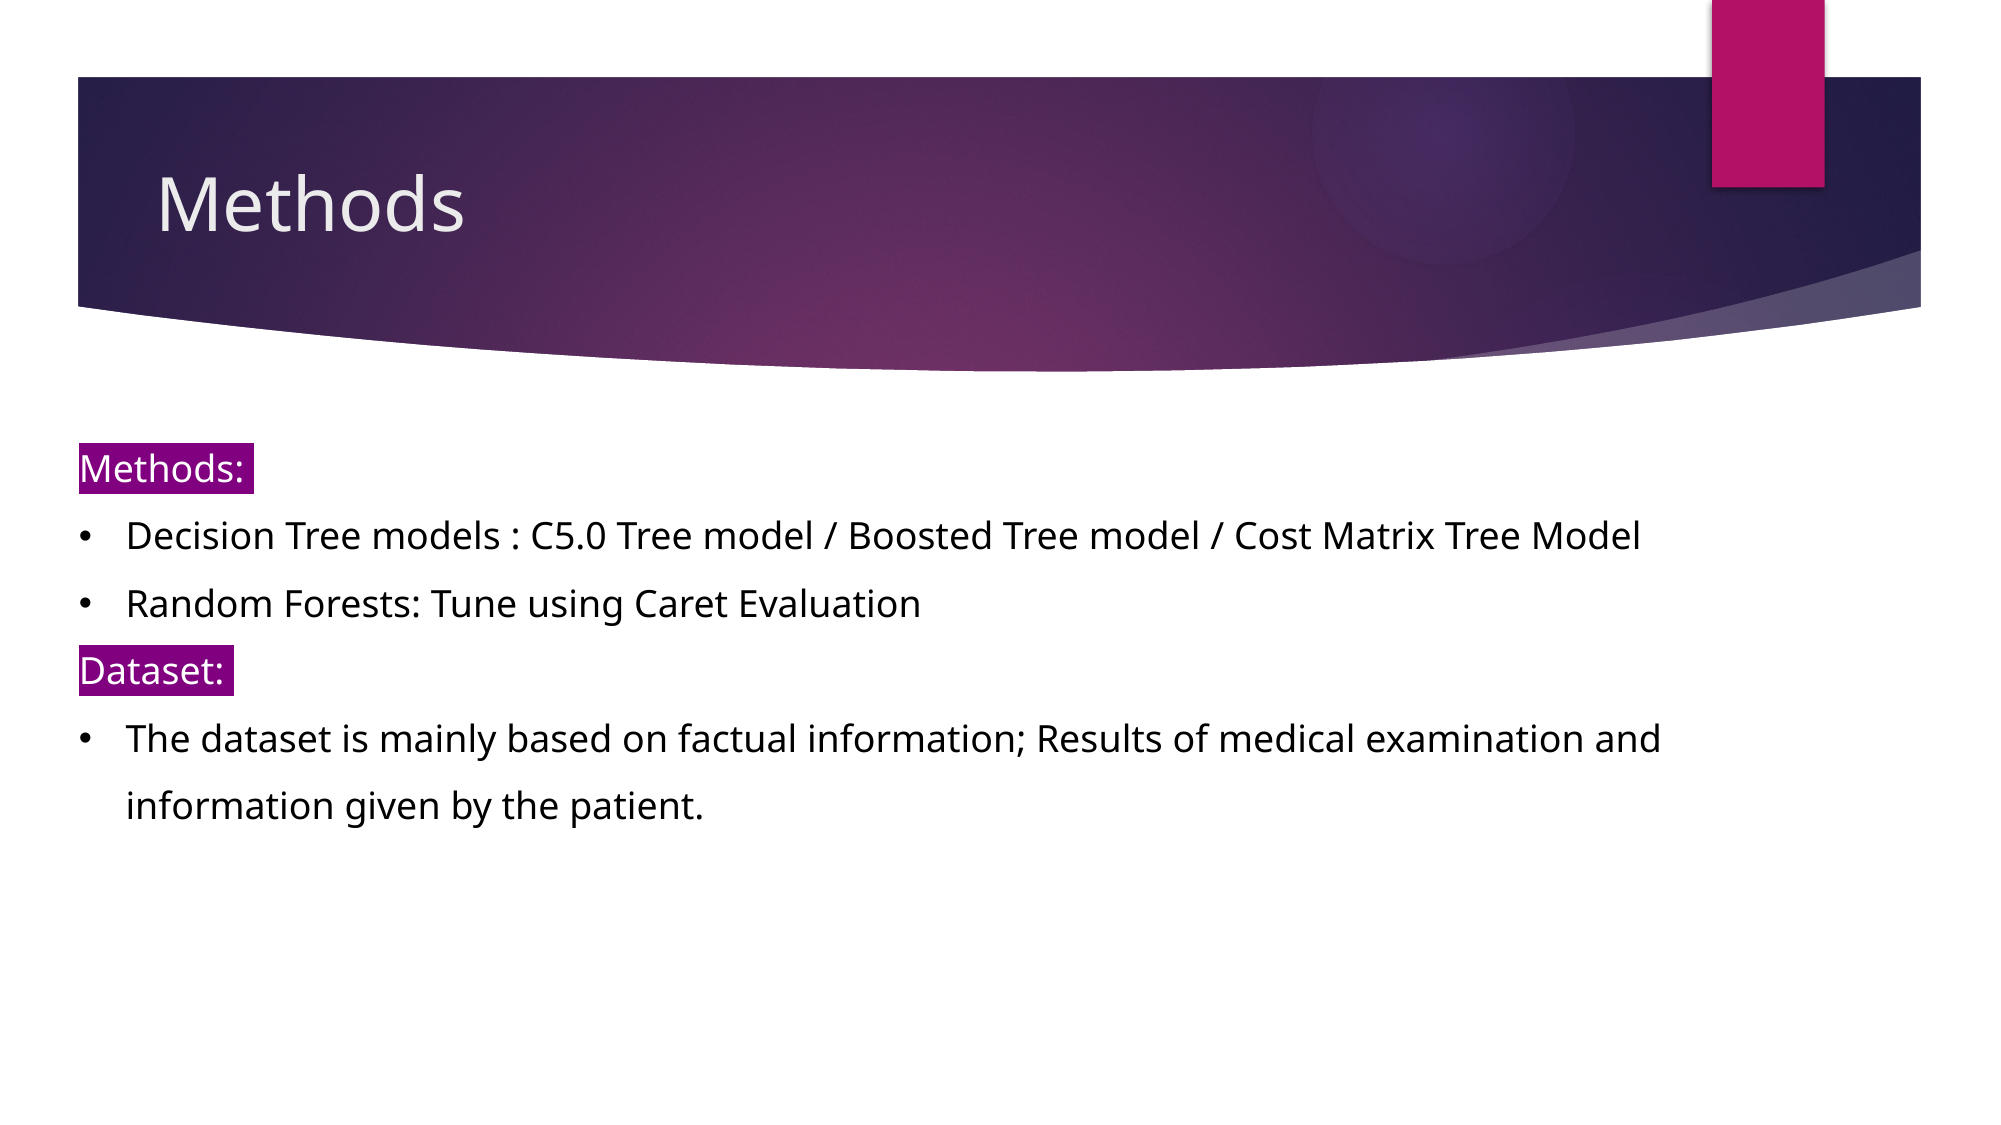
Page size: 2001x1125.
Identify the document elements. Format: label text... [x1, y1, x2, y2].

title Methods [140, 143, 1578, 260]
text_box Methods: Decision Tree models : C5.0 Tree model / Boosted Tree model / Cost Matrix Tree Model Random Forests: Tune using Caret Evaluation Dataset: The dataset is mainly based on factual information; Results of medical examination and information given by the patient. [63, 415, 1722, 835]
